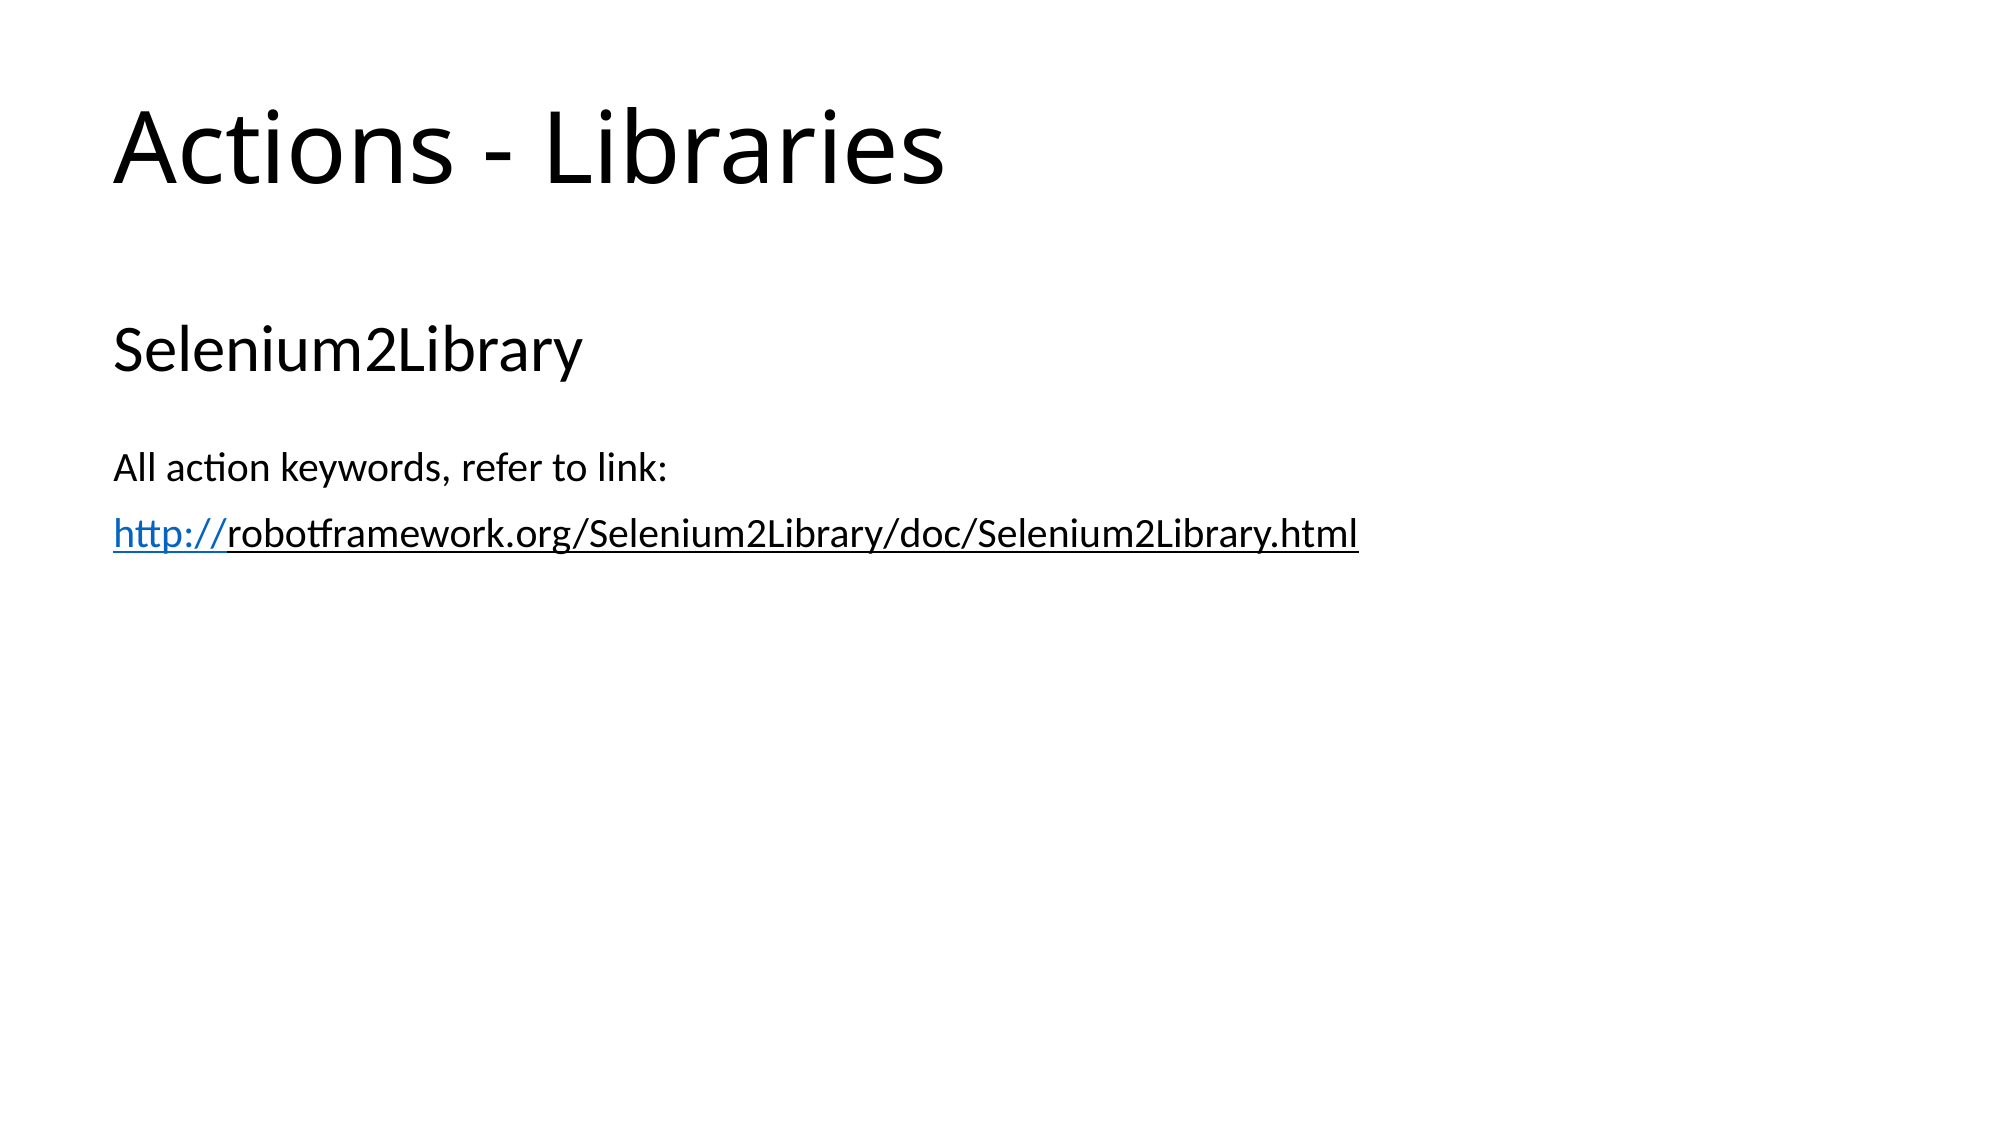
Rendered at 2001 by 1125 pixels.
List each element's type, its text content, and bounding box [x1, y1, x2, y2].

title Actions - Libraries [98, 42, 1824, 261]
list Selenium2Library All action keywords, refer to link: http://robotframework.org/Selenium2Library/doc/Selenium2Library.html [98, 306, 1824, 1010]
